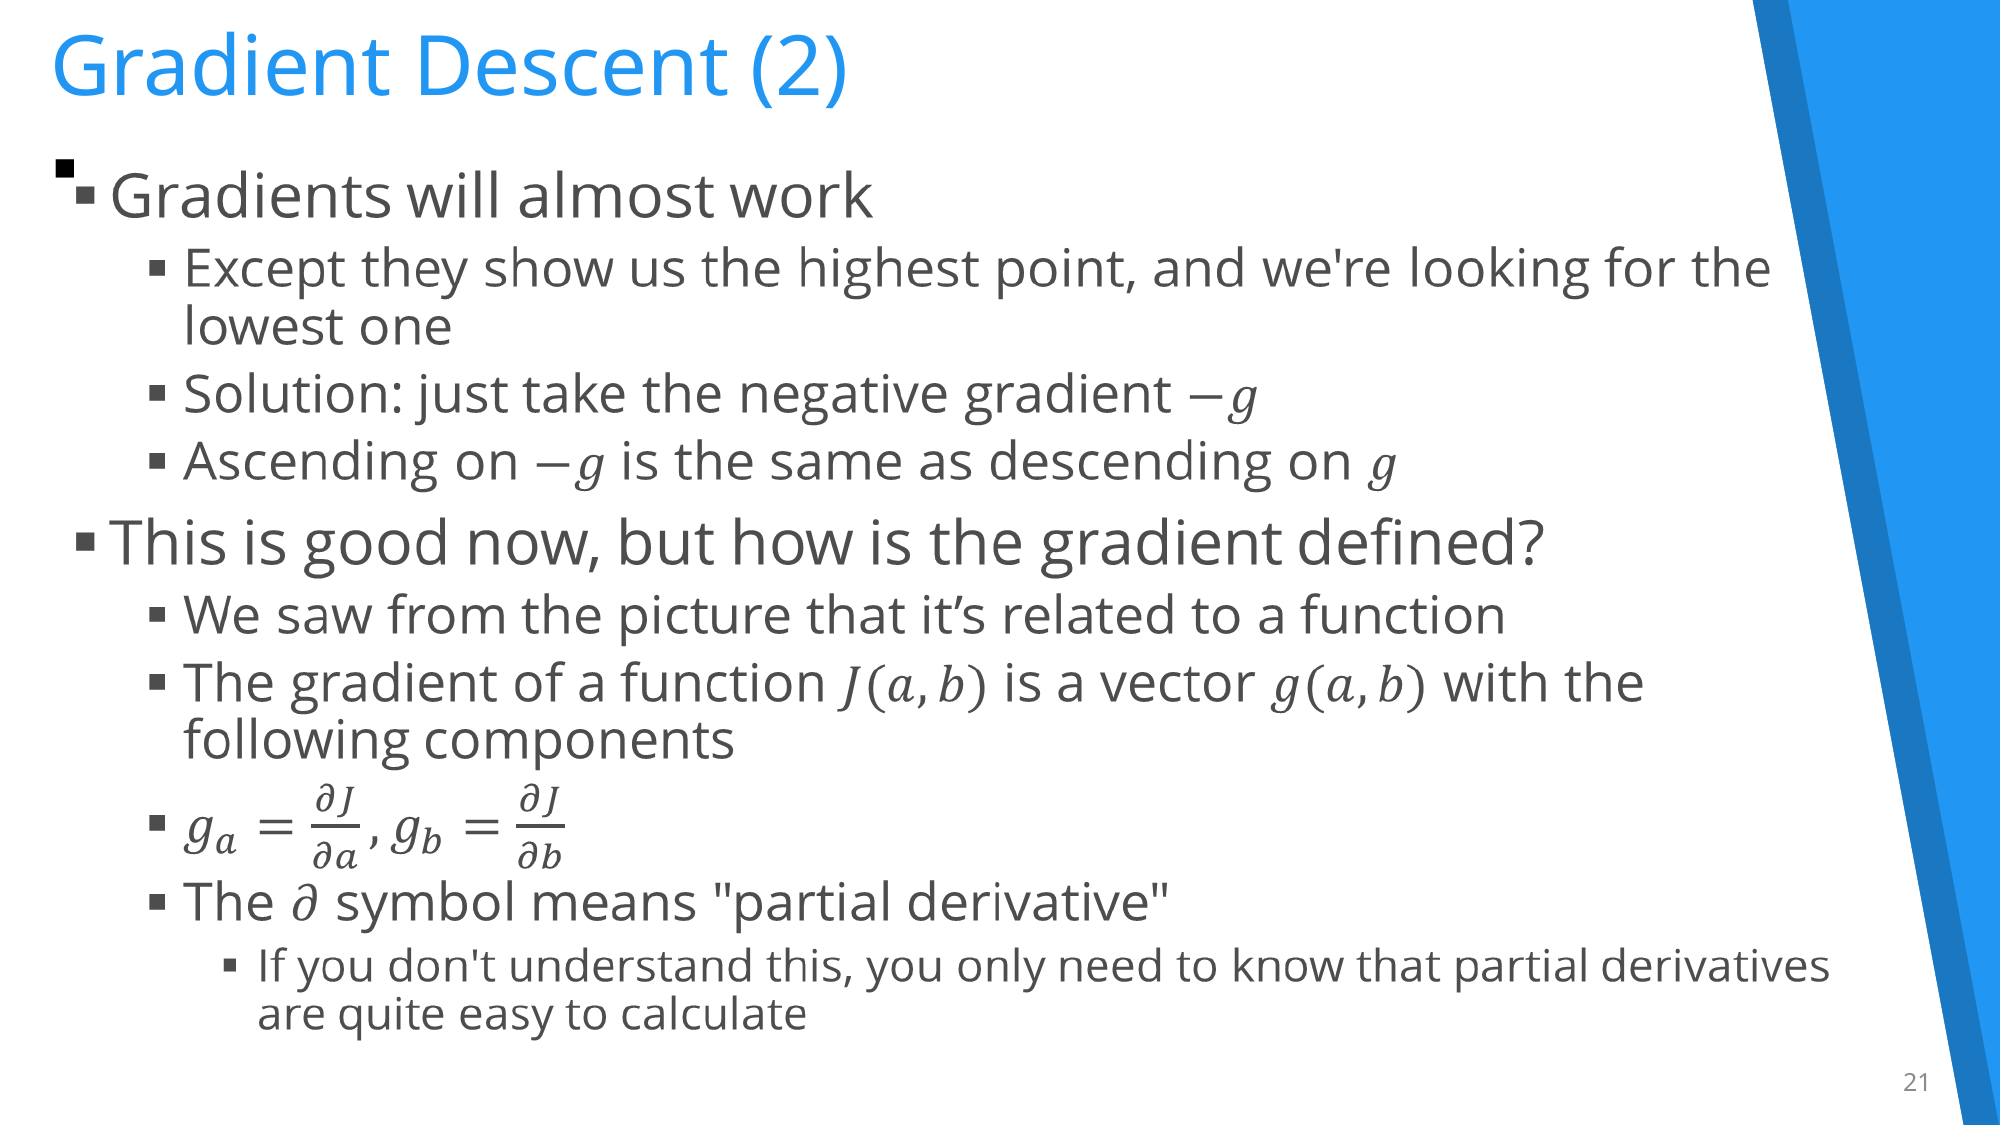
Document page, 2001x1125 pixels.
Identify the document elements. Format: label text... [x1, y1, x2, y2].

text_box <number> [1877, 1053, 1947, 1114]
text_box [35, 139, 1959, 1103]
text_box Gradient Descent (2) [35, 0, 1959, 137]
